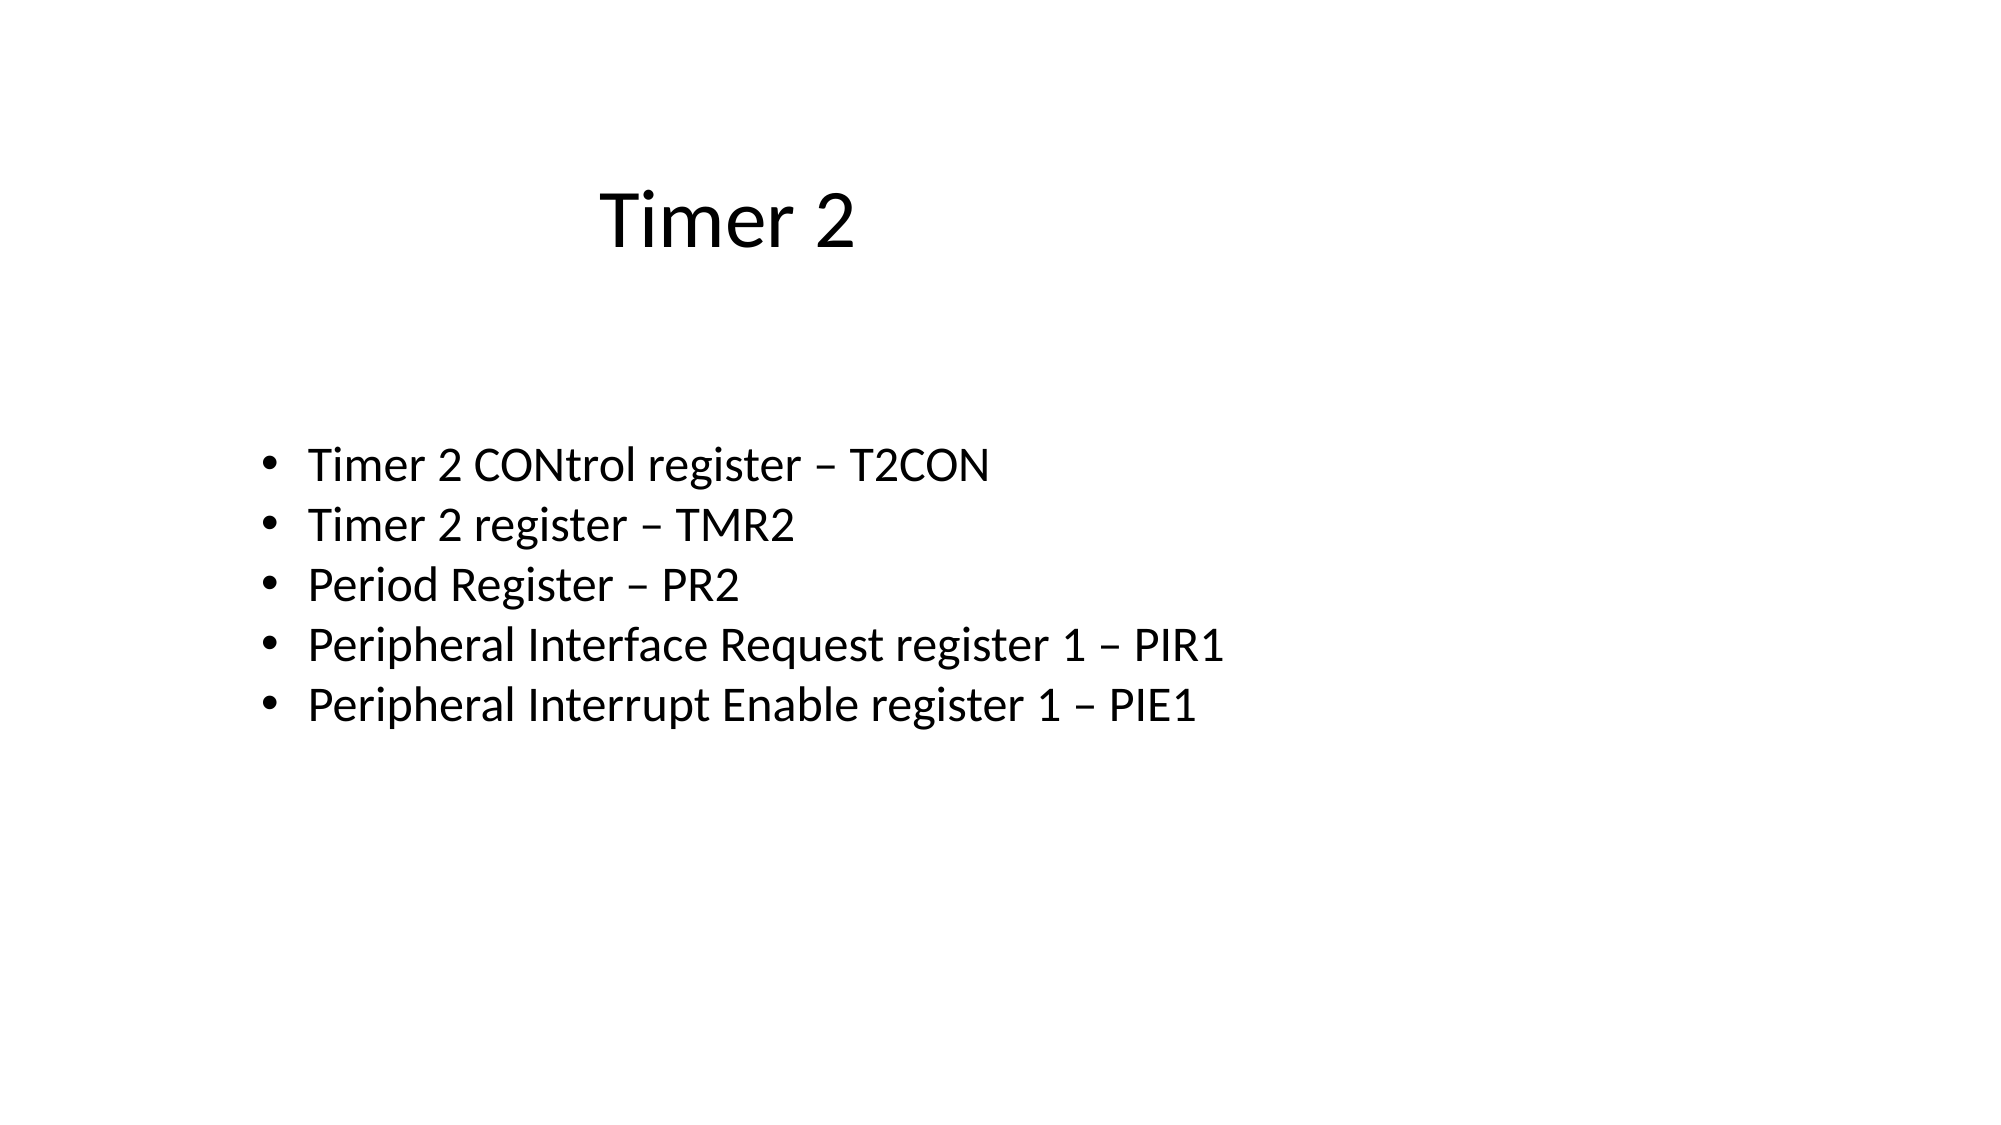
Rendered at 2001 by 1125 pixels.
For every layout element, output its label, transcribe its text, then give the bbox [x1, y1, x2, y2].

text_box Timer 2 [584, 157, 1171, 272]
text_box Timer 2 CONtrol register – T2CON Timer 2 register – TMR2 Period Register – PR2 Peripheral Interface Request register 1 – PIR1 Peripheral Interrupt Enable register 1 – PIE1 [246, 424, 1342, 785]
